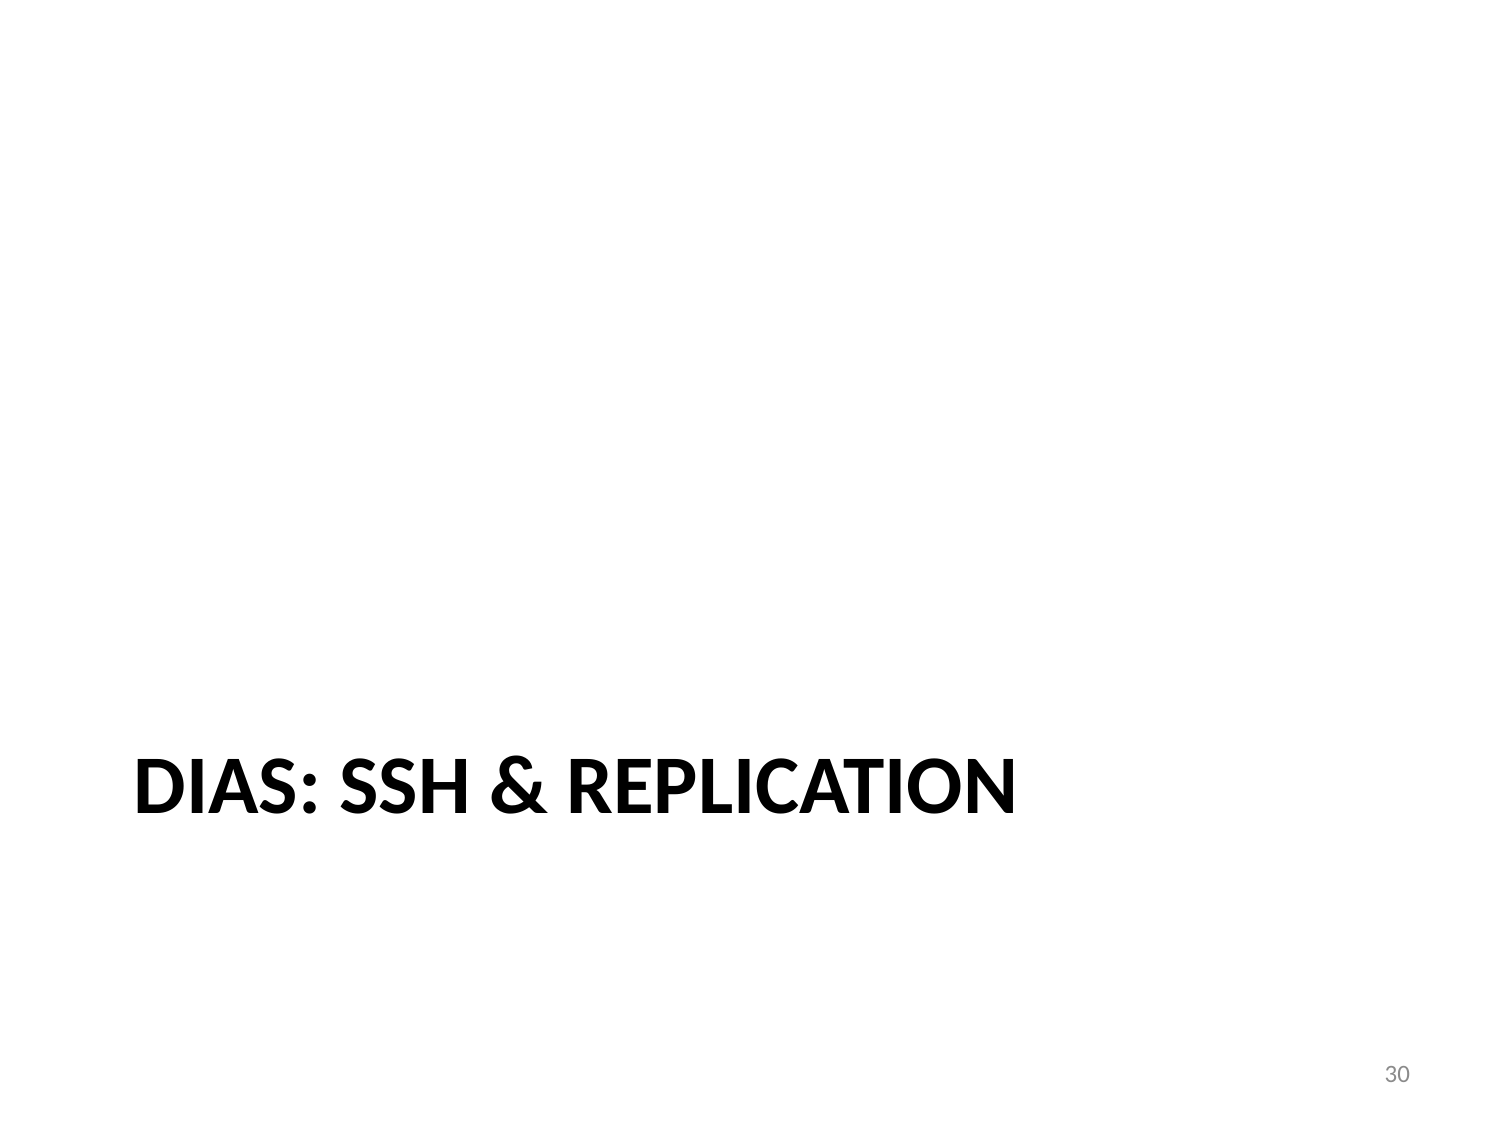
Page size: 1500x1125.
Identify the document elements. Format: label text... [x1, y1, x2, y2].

title DIAS: SSH & Replication [118, 722, 1394, 947]
slide_number 30 [1074, 1042, 1425, 1103]
